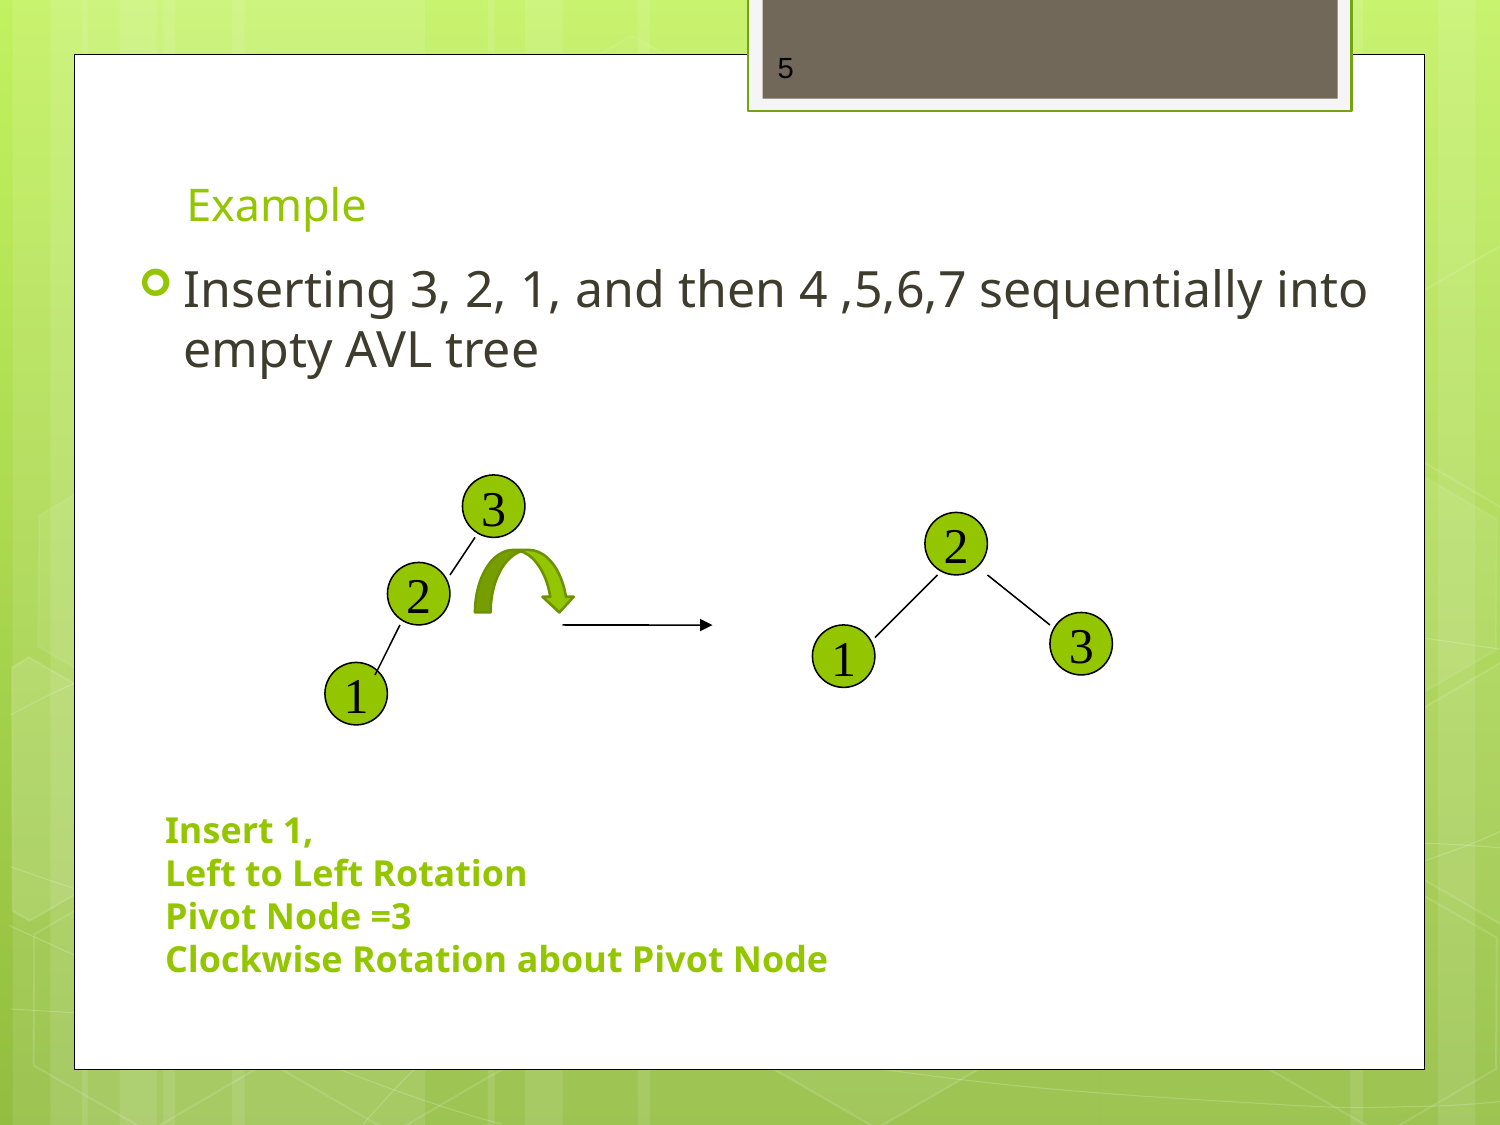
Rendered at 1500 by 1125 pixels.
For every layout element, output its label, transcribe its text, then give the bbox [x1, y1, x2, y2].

text_box 1 [324, 662, 388, 725]
text_box 3 [462, 474, 525, 538]
list Inserting 3, 2, 1, and then 4 ,5,6,7 sequentially into empty AVL tree [112, 249, 1388, 413]
text_box 2 [387, 562, 450, 625]
slide_number 5 [762, 36, 982, 97]
text_box [562, 618, 713, 632]
text_box 3 [1049, 612, 1113, 675]
text_box 2 [924, 512, 988, 575]
text_box 1 [812, 624, 875, 688]
text_box Insert 1, Left to Left Rotation Pivot Node =3 Clockwise Rotation about Pivot Node [150, 800, 1303, 988]
title Example [171, 168, 1324, 238]
text_box [473, 548, 575, 614]
